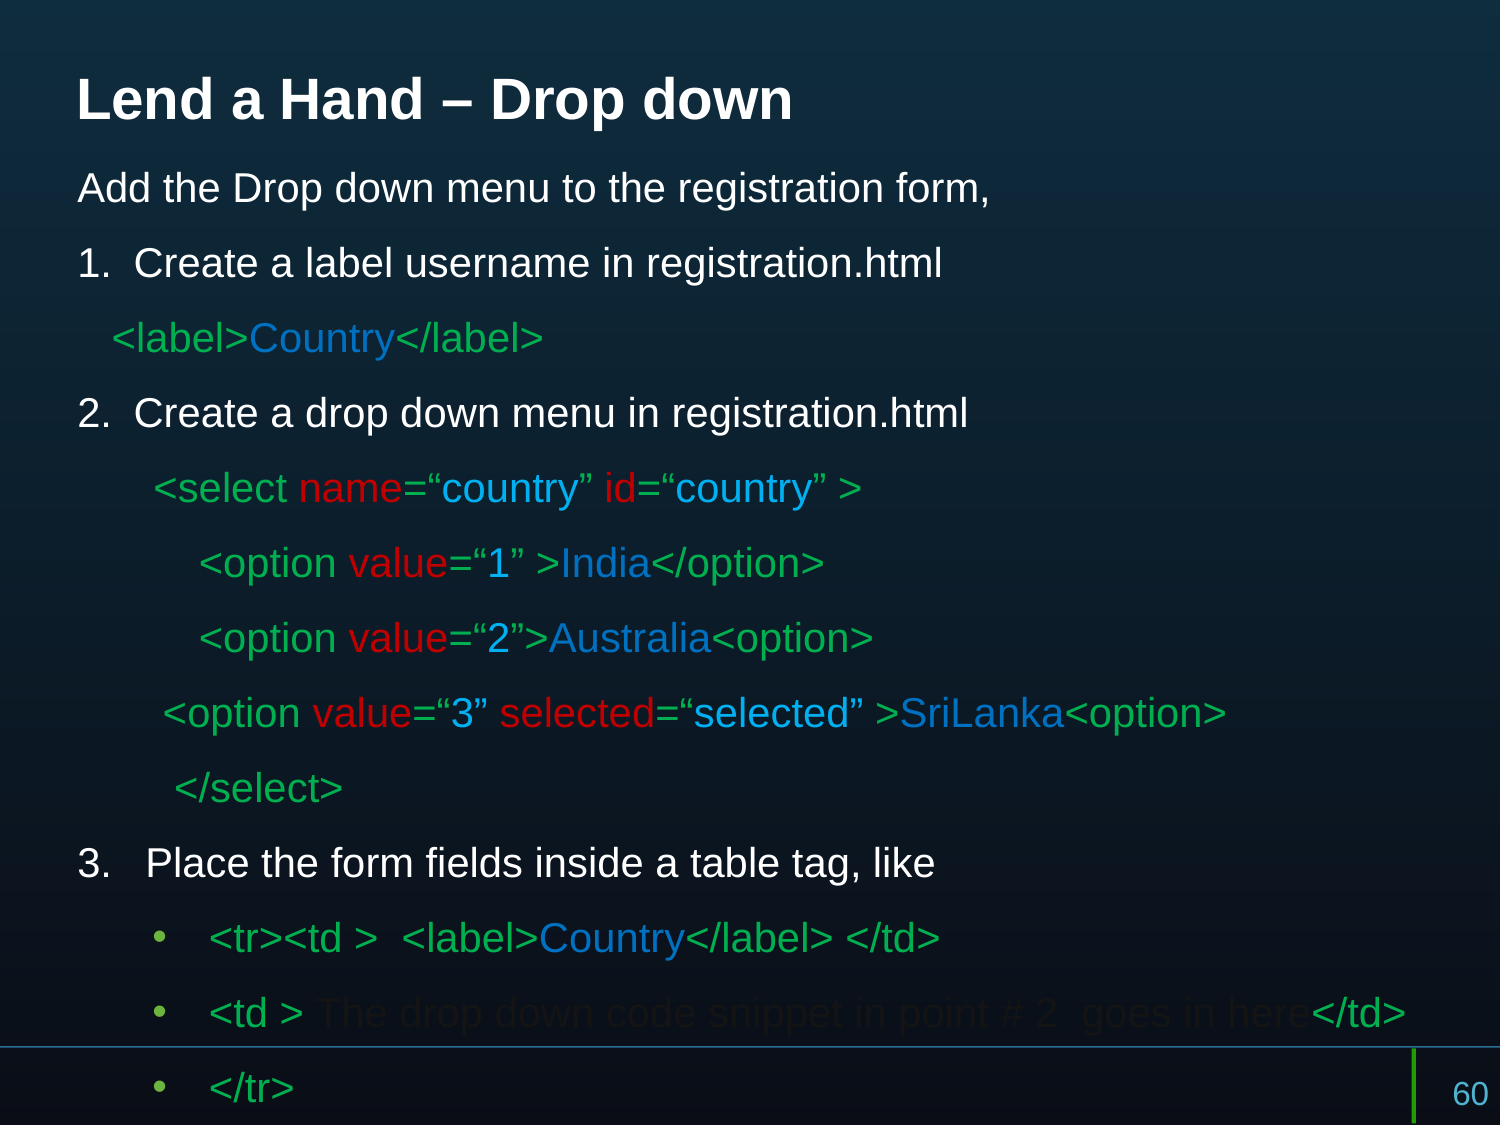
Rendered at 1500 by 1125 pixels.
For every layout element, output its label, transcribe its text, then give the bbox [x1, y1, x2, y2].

title Lend a Hand – Drop down [61, 54, 1438, 154]
slide_number 60 [1437, 1065, 1500, 1103]
list Add the Drop down menu to the registration form, Create a label username in registration.html <label>Country</label> Create a drop down menu in registration.html <select name=“country” id=“country” > <option value=“1” >India</option> <option value=“2”>Australia<option> <option value=“3” selected=“selected” >SriLanka<option> </select> Place the form fields inside a table tag, like <tr><td > <label>Country</label> </td> <td > The drop down code snippet in point # 2 goes in here</td> </tr> [62, 153, 1438, 1080]
